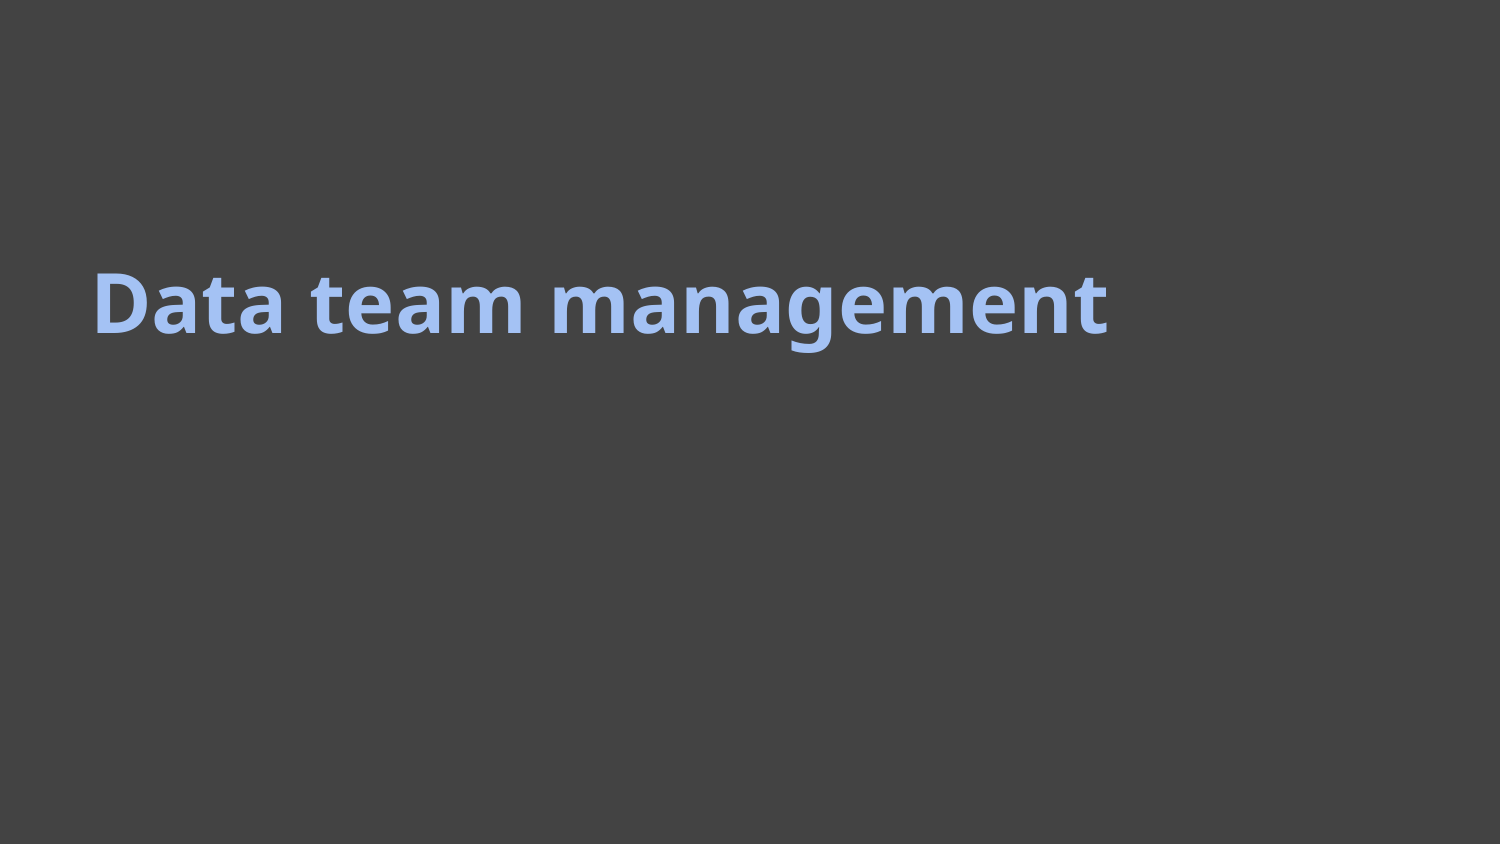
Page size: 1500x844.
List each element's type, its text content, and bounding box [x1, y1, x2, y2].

title Data team management [75, 224, 1425, 366]
